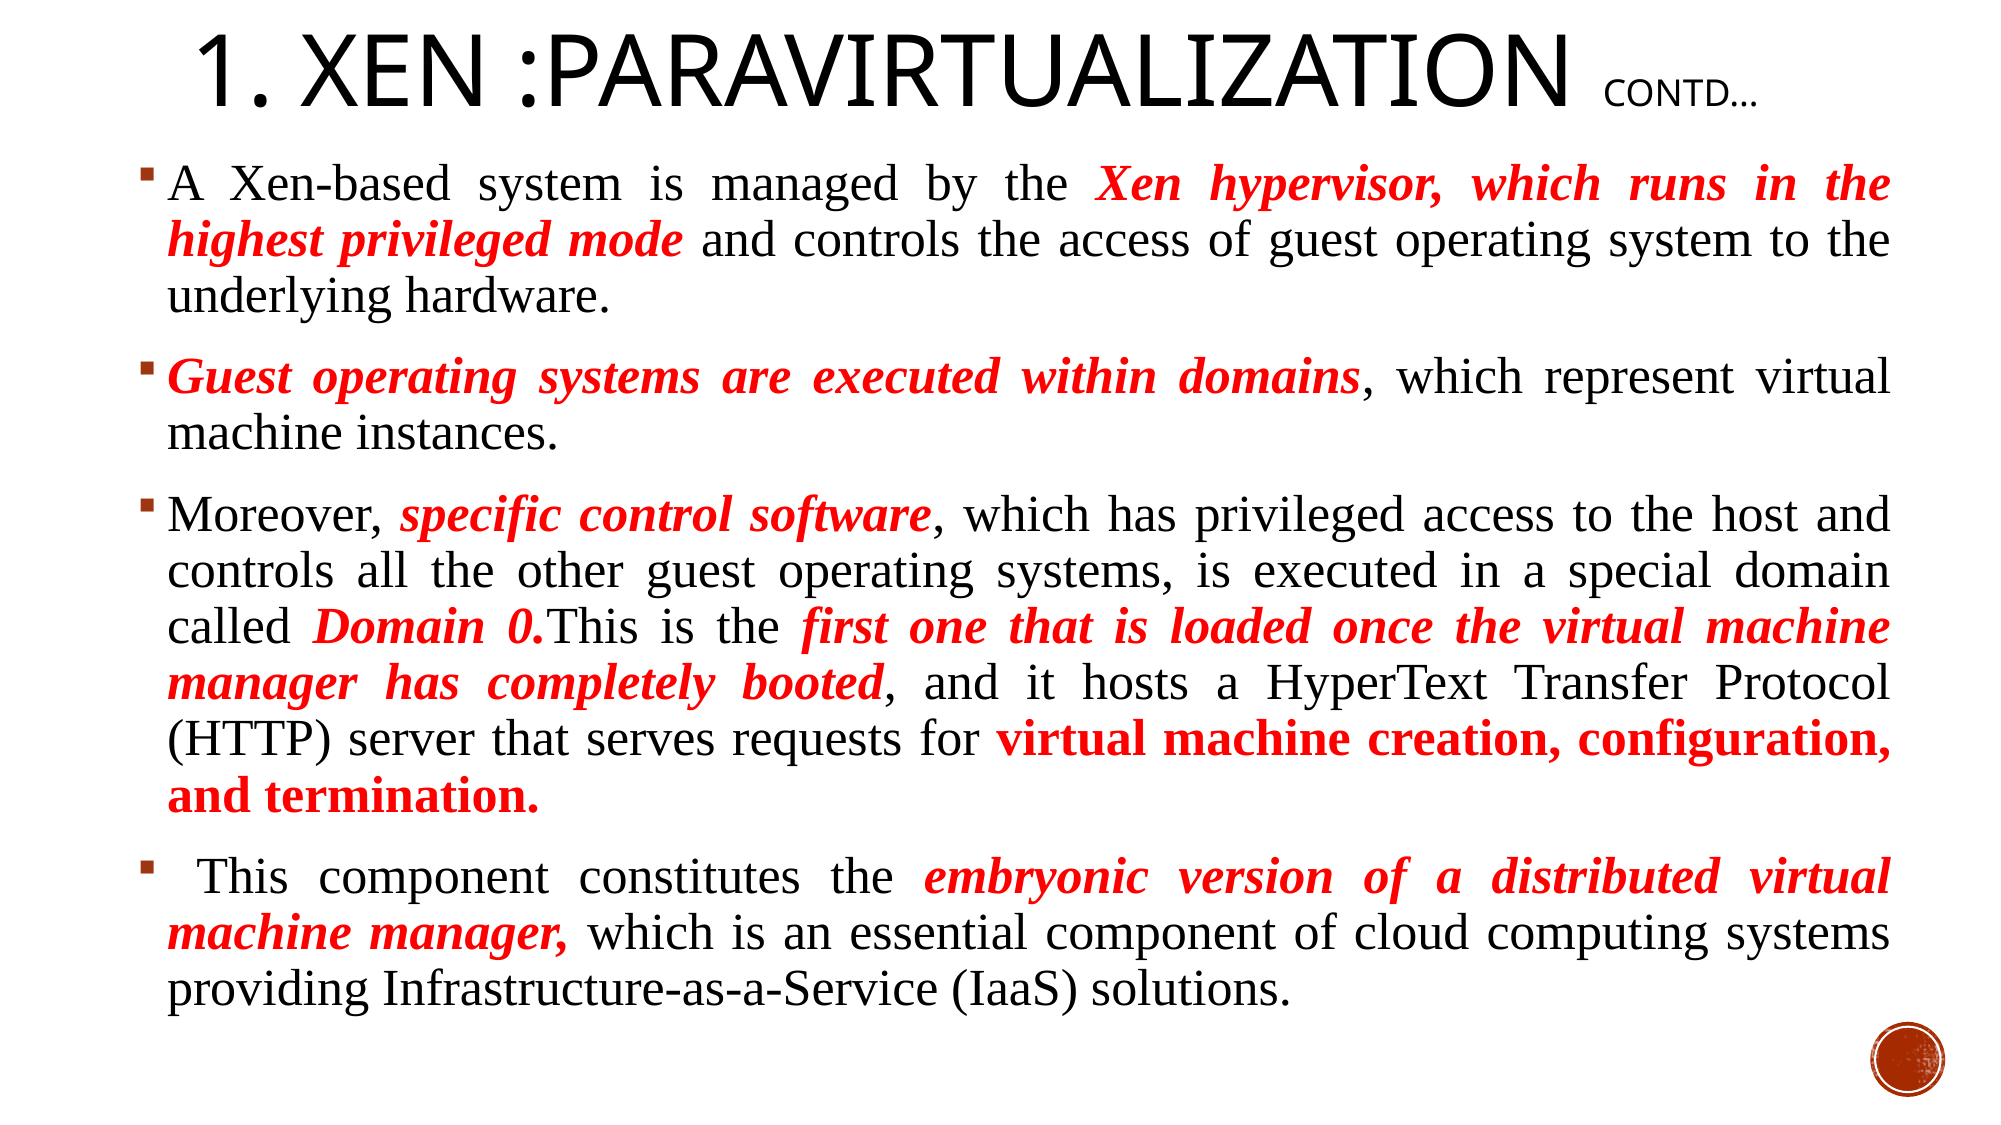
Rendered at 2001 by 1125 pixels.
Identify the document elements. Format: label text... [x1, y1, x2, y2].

list A Xen-based system is managed by the Xen hypervisor, which runs in the highest privileged mode and controls the access of guest operating system to the underlying hardware. Guest operating systems are executed within domains, which represent virtual machine instances. Moreover, specific control software, which has privileged access to the host and controls all the other guest operating systems, is executed in a special domain called Domain 0.This is the first one that is loaded once the virtual machine manager has completely booted, and it hosts a HyperText Transfer Protocol (HTTP) server that serves requests for virtual machine creation, configuration, and termination. This component constitutes the embryonic version of a distributed virtual machine manager, which is an essential component of cloud computing systems providing Infrastructure-as-a-Service (IaaS) solutions. [122, 147, 1907, 1013]
title 1. Xen :ParaVirtualization contd… [175, 0, 1826, 147]
